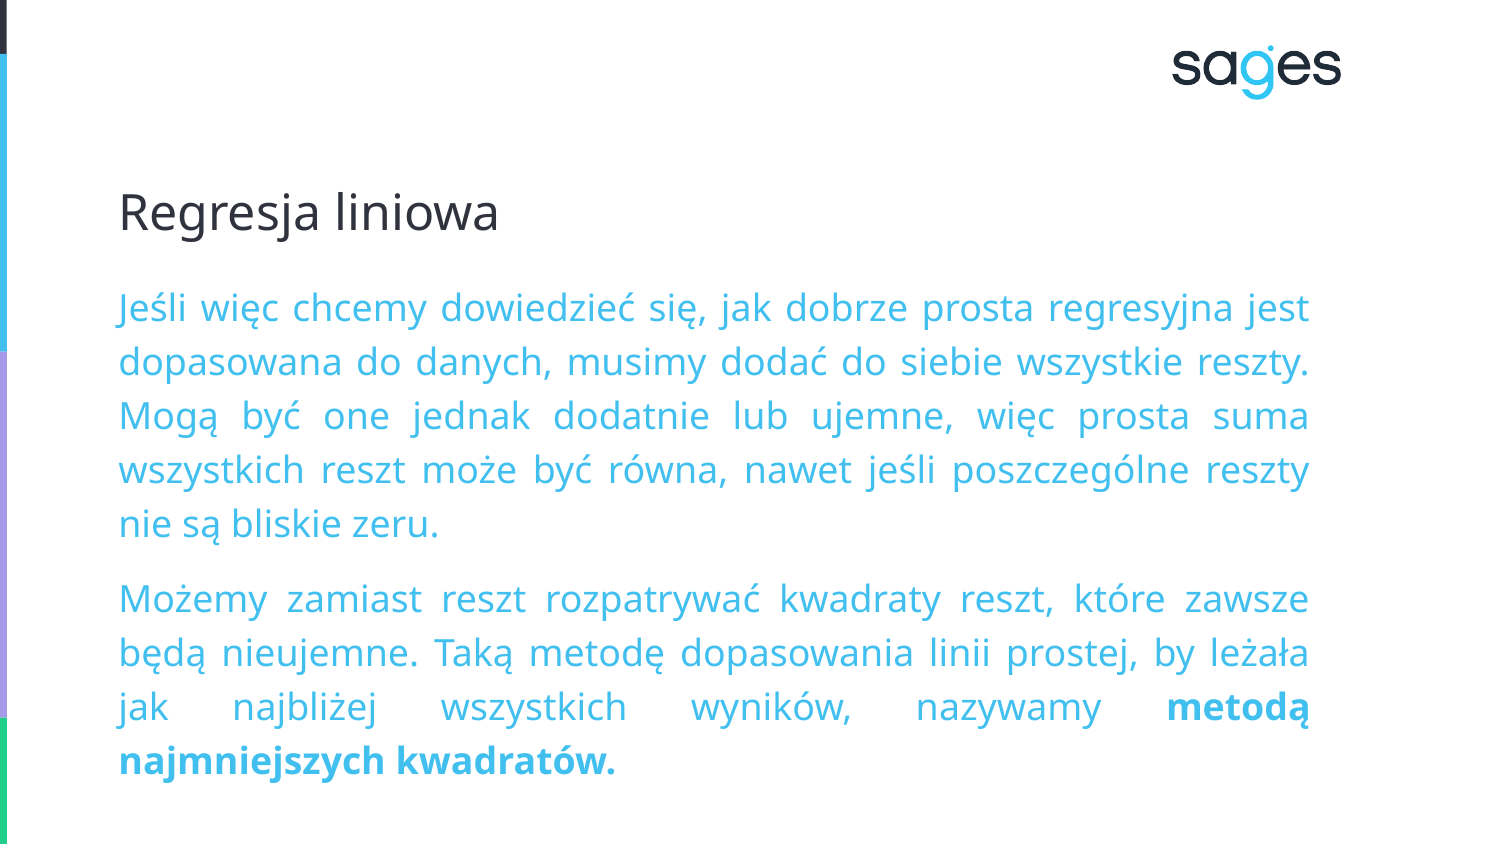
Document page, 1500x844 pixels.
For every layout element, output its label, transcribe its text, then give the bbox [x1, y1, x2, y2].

title Regresja liniowa [103, 56, 1153, 249]
picture [1172, 45, 1341, 100]
list Jeśli więc chcemy dowiedzieć się, jak dobrze prosta regresyjna jest dopasowana do danych, musimy dodać do siebie wszystkie reszty. Mogą być one jednak dodatnie lub ujemne, więc prosta suma wszystkich reszt może być równa, nawet jeśli poszczególne reszty nie są bliskie zeru. Możemy zamiast reszt rozpatrywać kwadraty reszt, które zawsze będą nieujemne. Taką metodę dopasowania linii prostej, by leżała jak najbliżej wszystkich wyników, nazywamy metodą najmniejszych kwadratów. [103, 267, 1326, 718]
